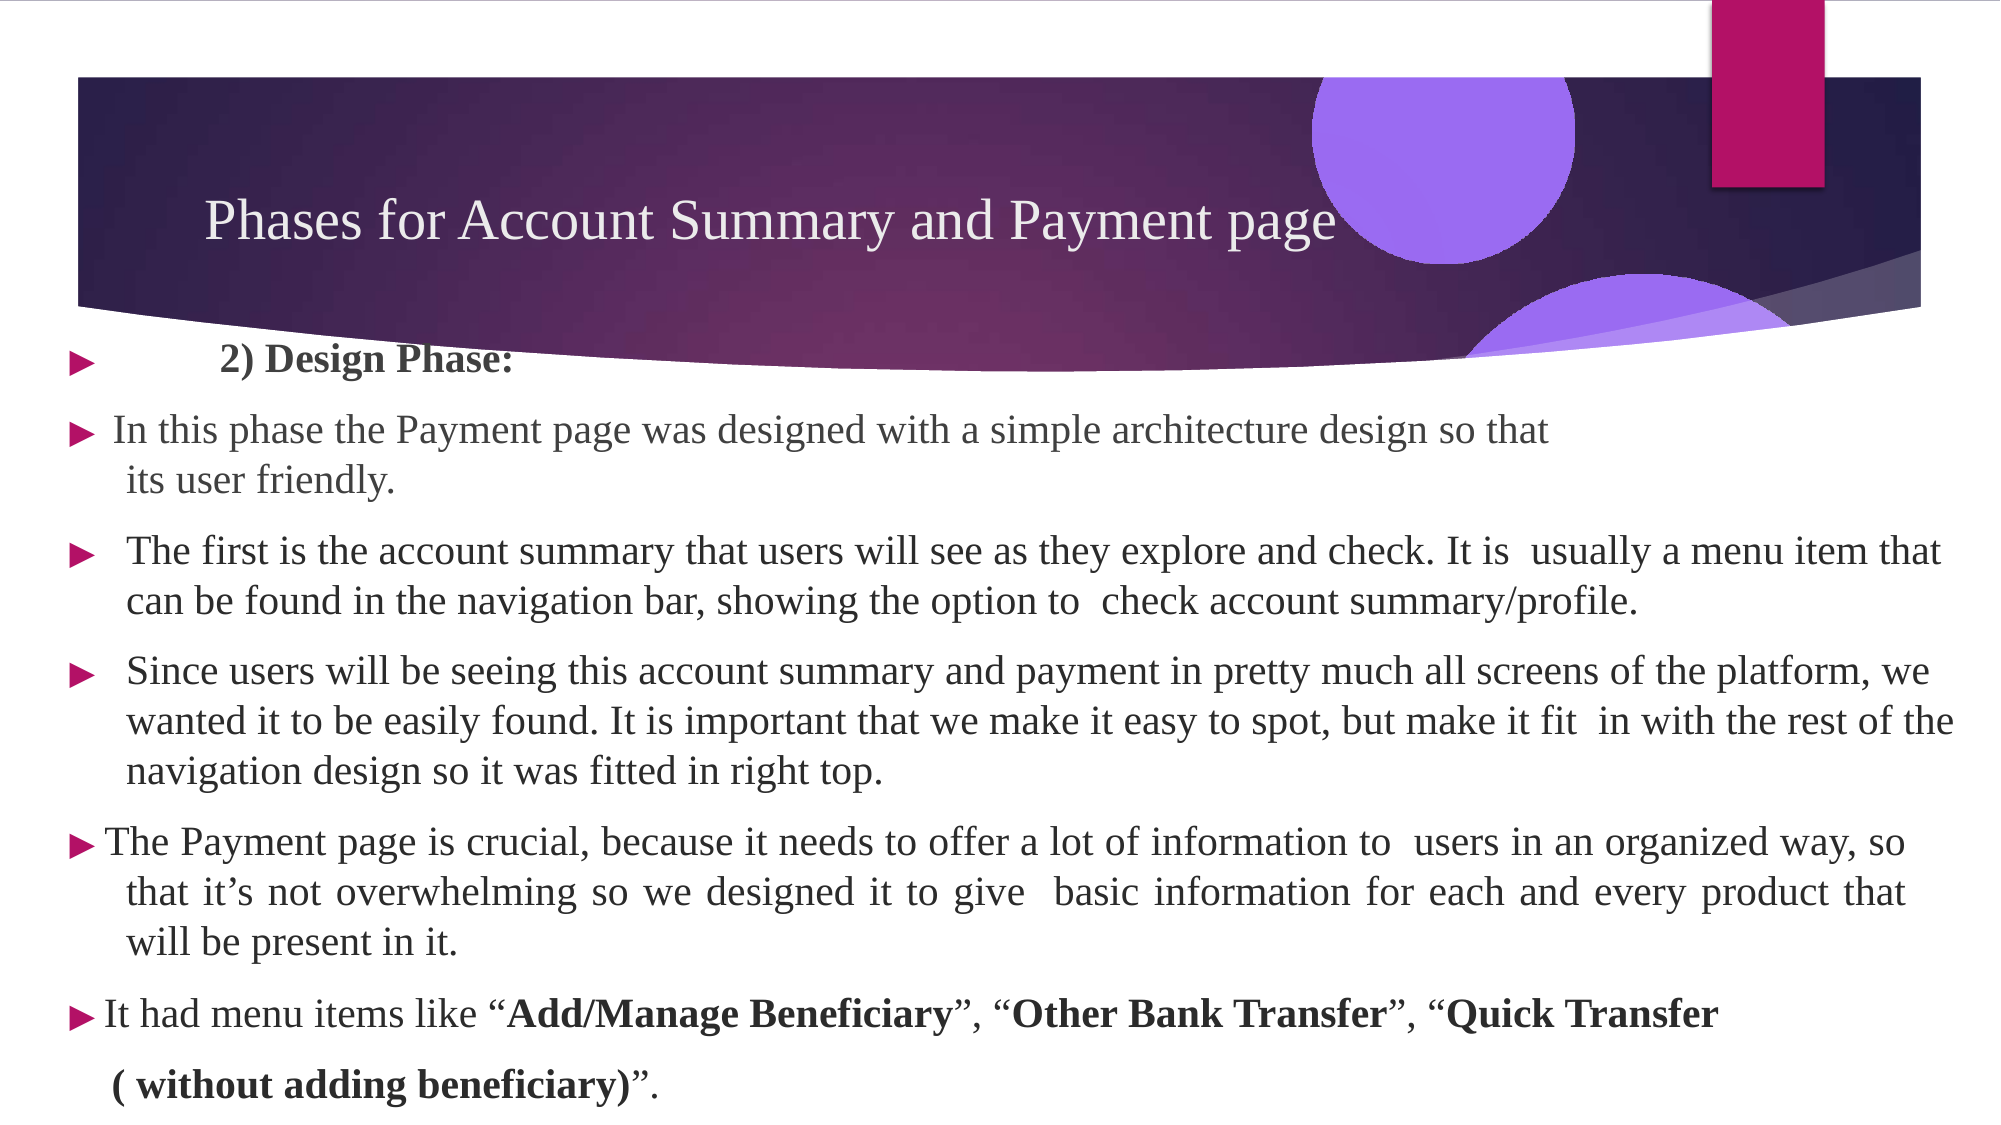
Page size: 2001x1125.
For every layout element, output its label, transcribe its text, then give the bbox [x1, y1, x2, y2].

title Phases for Account Summary and Payment page [202, 178, 1534, 307]
text_box ▶ 2) Design Phase: ▶ In this phase the Payment page was designed with a simple architecture design so that its user friendly. ▶ The first is the account summary that users will see as they explore and check. It is usually a menu item that can be found in the navigation bar, showing the option to check account summary/profile. ▶ Since users will be seeing this account summary and payment in pretty much all screens of the platform, we wanted it to be easily found. It is important that we make it easy to spot, but make it fit in with the rest of the navigation design so it was fitted in right top. ▶ The Payment page is crucial, because it needs to offer a lot of information to users in an organized way, so that it’s not overwhelming so we designed it to give basic information for each and every product that will be present in it. ▶ It had menu items like “Add/Manage Beneficiary”, “Other Bank Transfer”, “Quick Transfer ( without adding beneficiary)”. [67, 307, 2000, 1107]
picture [79, 0, 1920, 307]
